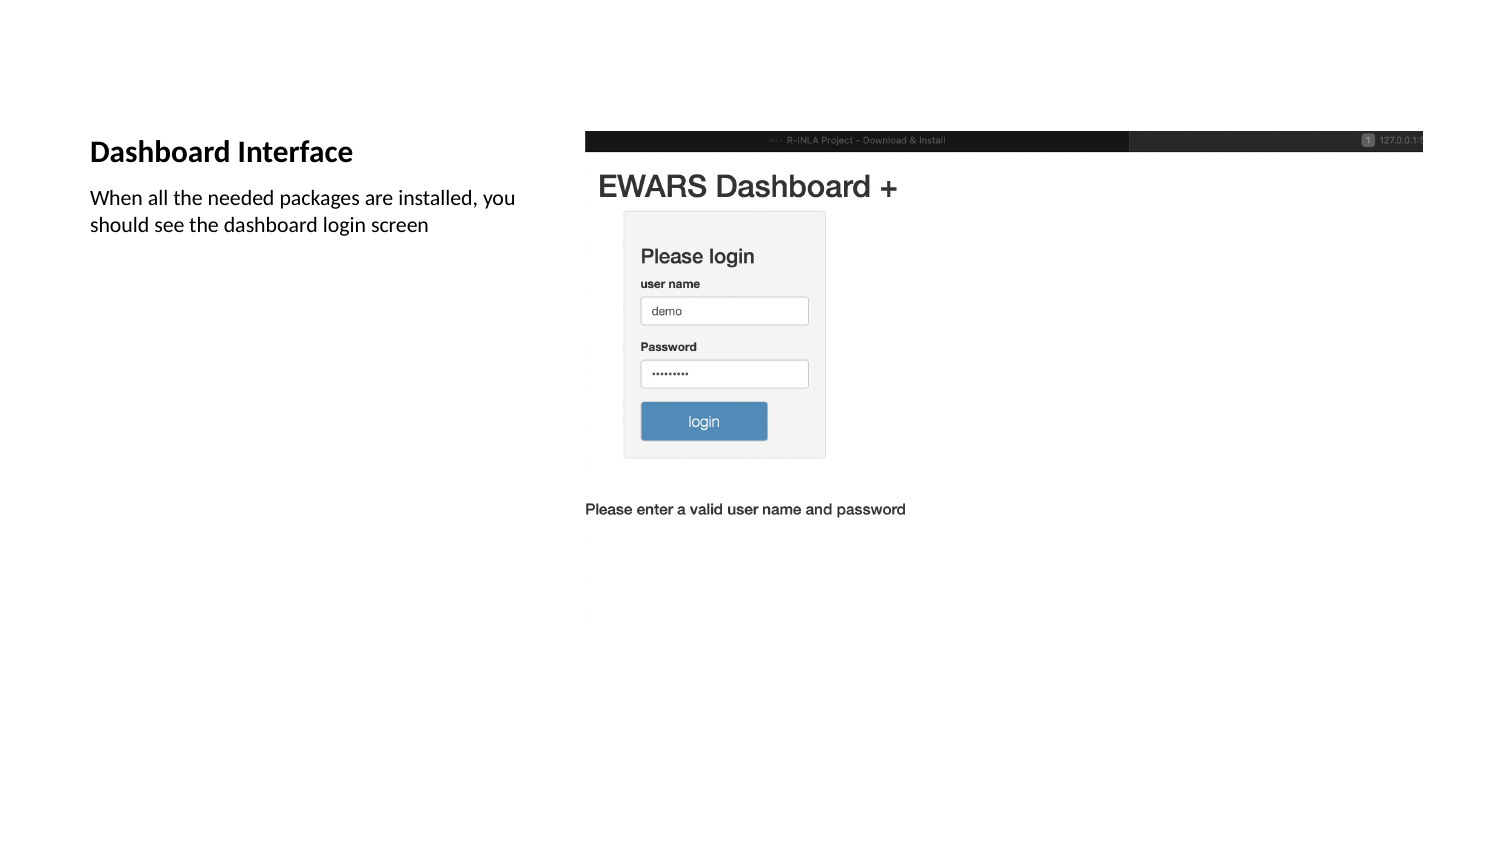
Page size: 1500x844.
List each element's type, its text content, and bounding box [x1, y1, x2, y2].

picture [585, 131, 1424, 655]
title Dashboard Interface [75, 33, 569, 176]
list When all the needed packages are installed, you should see the dashboard login screen [75, 176, 569, 754]
